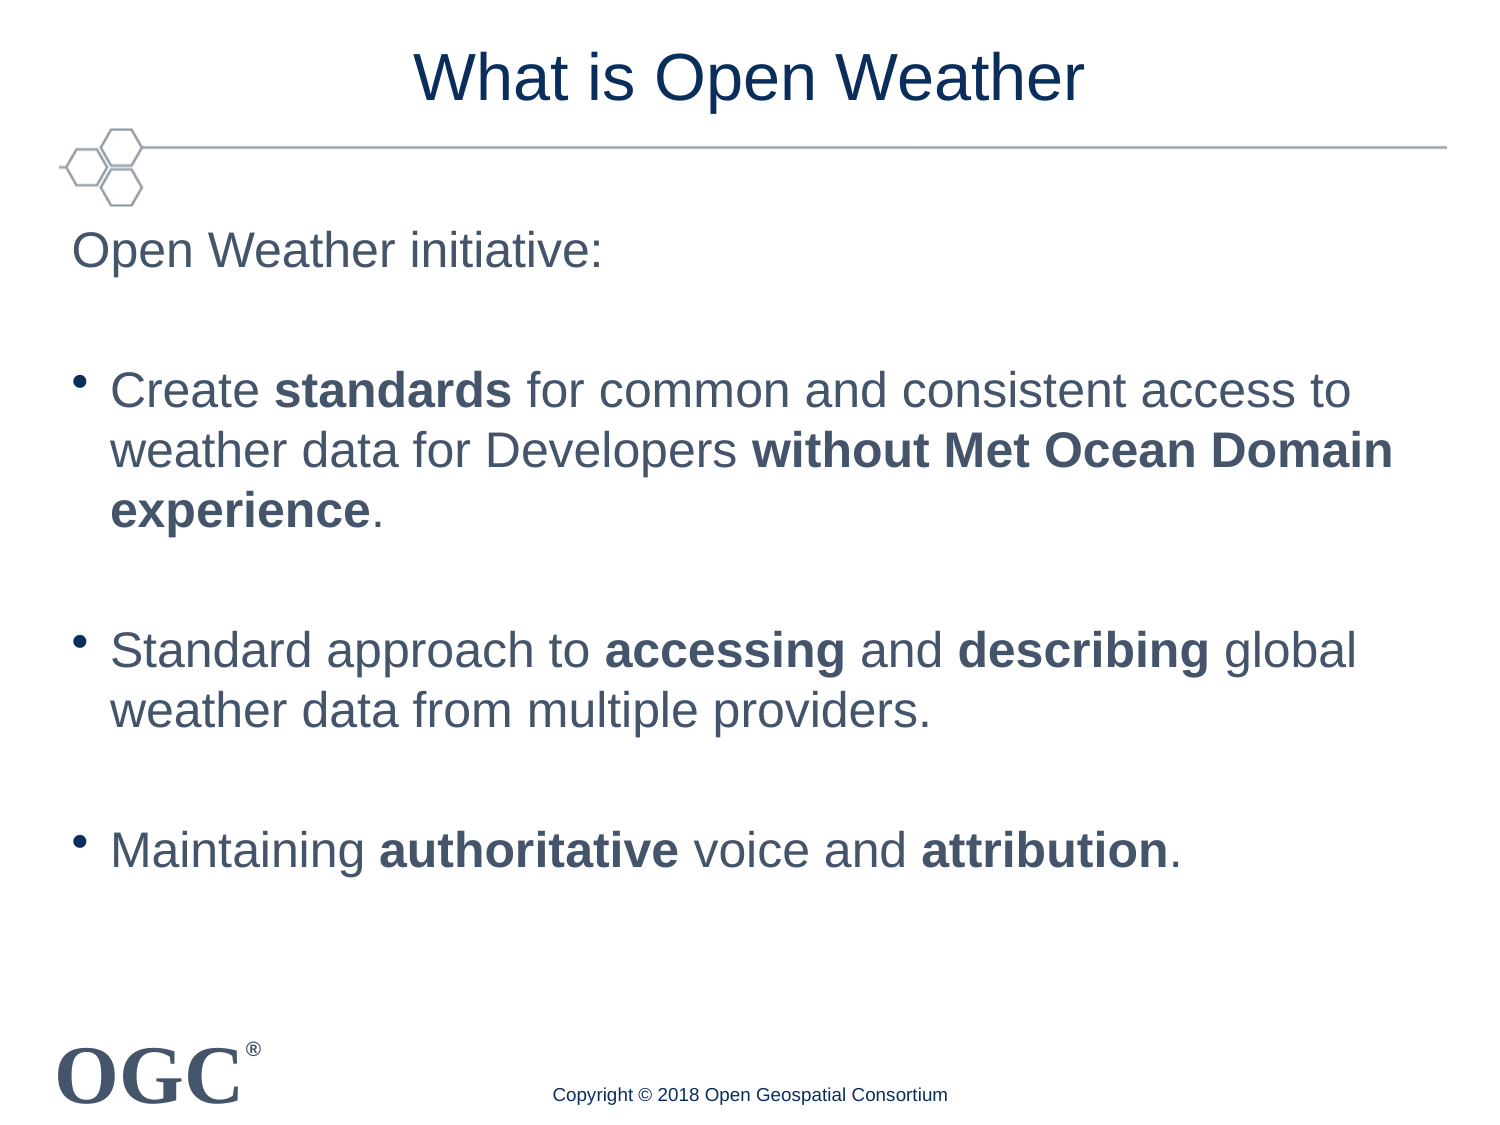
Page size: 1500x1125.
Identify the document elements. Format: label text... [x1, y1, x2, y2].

list Open Weather initiative: Create standards for common and consistent access to weather data for Developers without Met Ocean Domain experience. Standard approach to accessing and describing global weather data from multiple providers. Maintaining authoritative voice and attribution. [56, 209, 1445, 1013]
title What is Open Weather [37, 22, 1463, 136]
picture [59, 136, 1447, 208]
footer Copyright © 2018 Open Geospatial Consortium [487, 1074, 1013, 1113]
